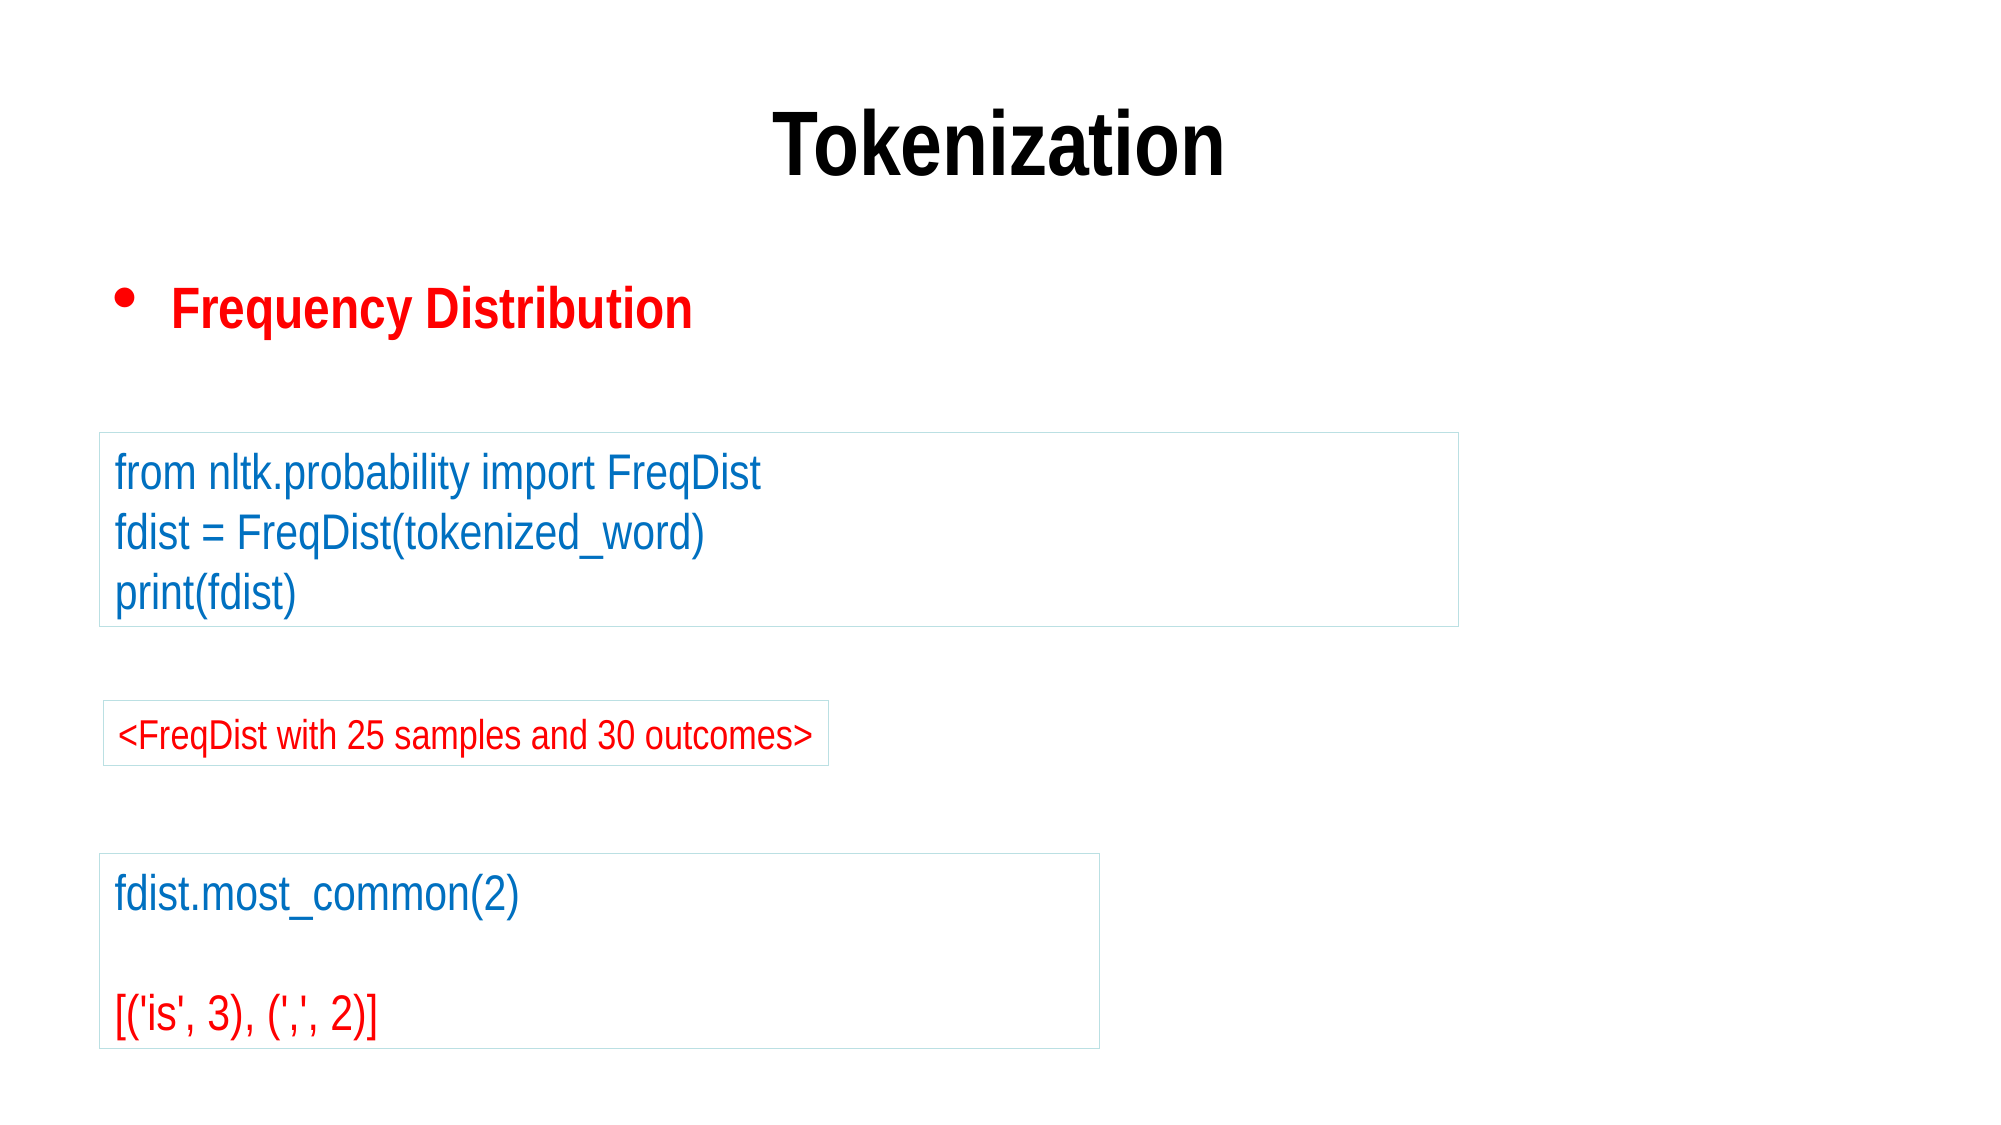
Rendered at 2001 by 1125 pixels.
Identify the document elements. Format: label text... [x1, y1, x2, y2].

text_box Frequency Distribution [99, 262, 1900, 1005]
text_box Tokenization [99, 45, 1900, 233]
text_box <FreqDist with 25 samples and 30 outcomes> [103, 700, 829, 766]
text_box fdist.most_common(2) [('is', 3), (',', 2)] [99, 853, 1100, 1049]
text_box from nltk.probability import FreqDist fdist = FreqDist(tokenized_word) print(fdist) [99, 432, 1459, 627]
